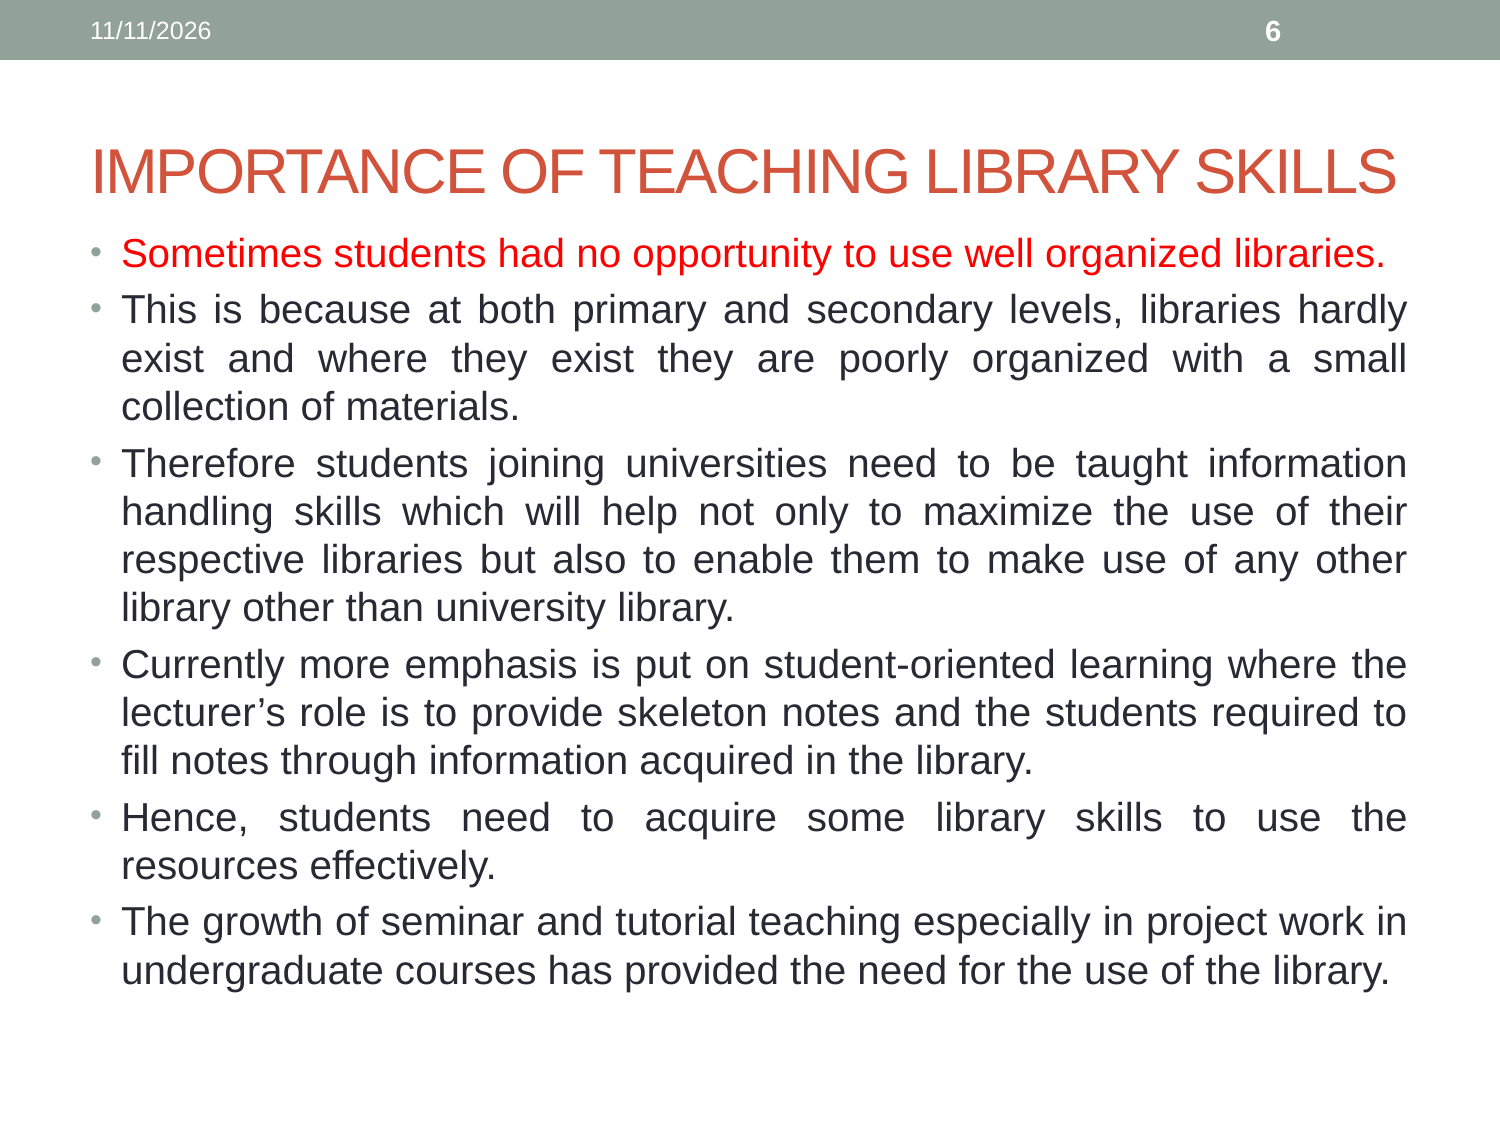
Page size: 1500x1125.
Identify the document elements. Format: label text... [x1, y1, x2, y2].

title IMPORTANCE OF TEACHING LIBRARY SKILLS [75, 87, 1425, 219]
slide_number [75, 3, 550, 57]
list Sometimes students had no opportunity to use well organized libraries. This is because at both primary and secondary levels, libraries hardly exist and where they exist they are poorly organized with a small collection of materials. Therefore students joining universities need to be taught information handling skills which will help not only to maximize the use of their respective libraries but also to enable them to make use of any other library other than university library. Currently more emphasis is put on student-oriented learning where the lecturer’s role is to provide skeleton notes and the students required to fill notes through information acquired in the library. Hence, students need to acquire some library skills to use the resources effectively. The growth of seminar and tutorial teaching especially in project work in undergraduate courses has provided the need for the use of the library. [75, 219, 1425, 1005]
slide_number 6 [1250, 3, 1425, 57]
